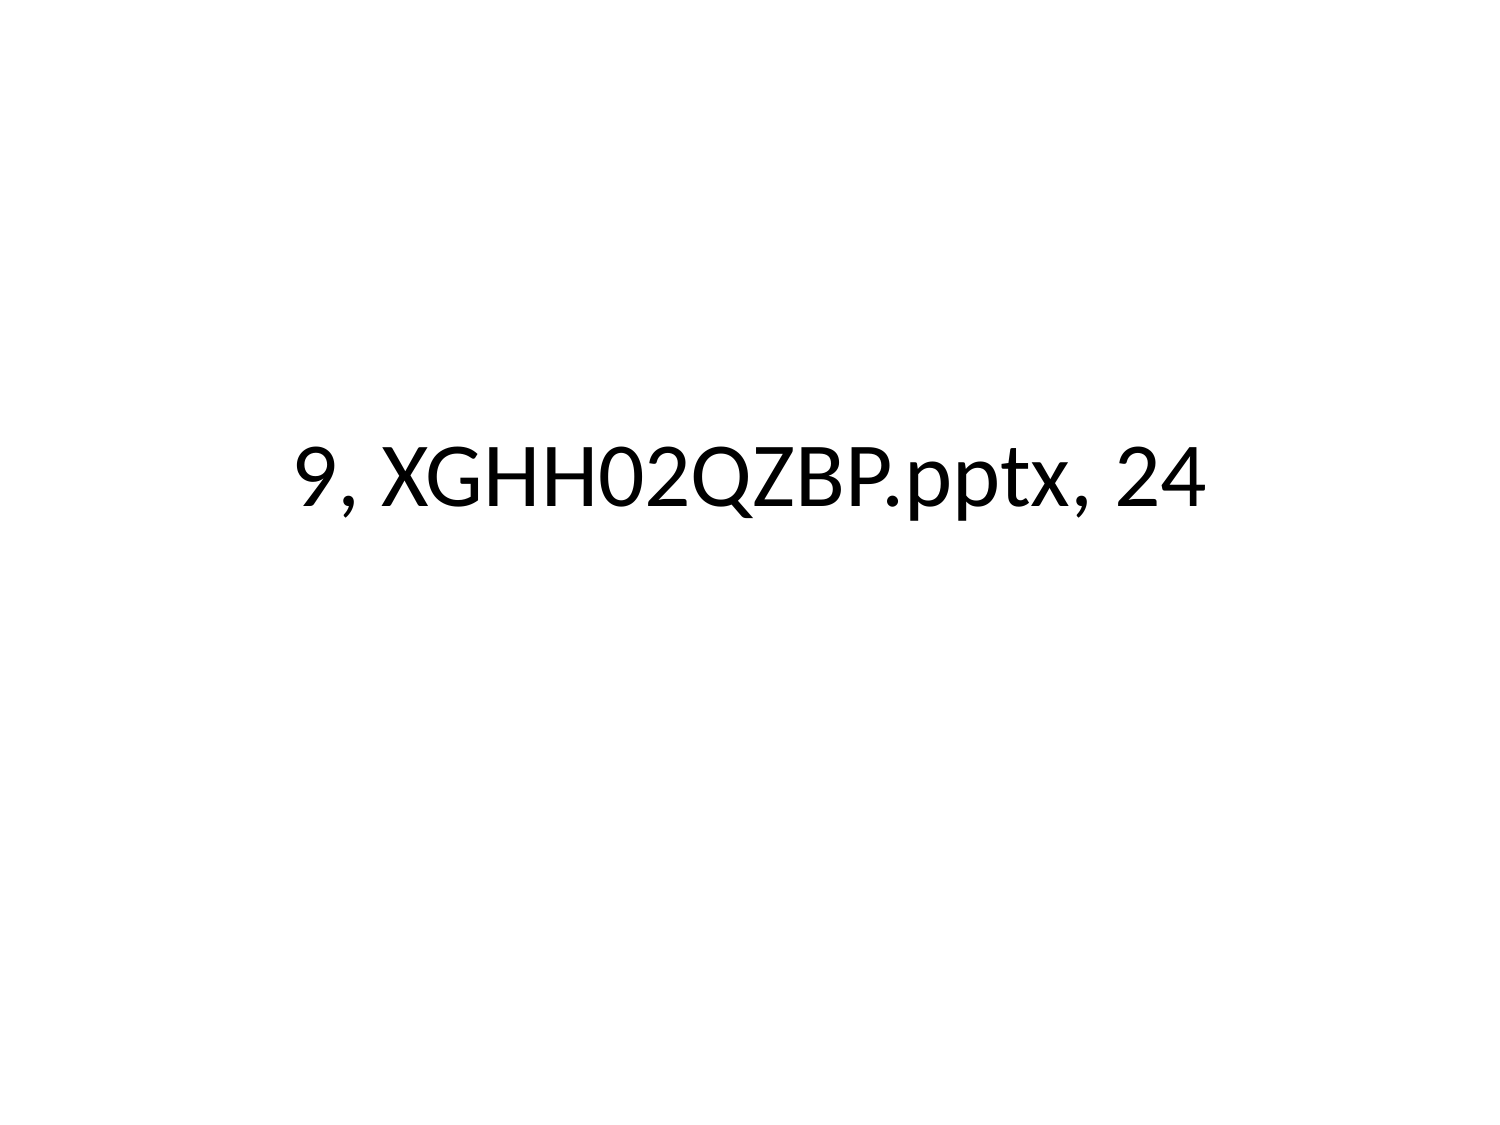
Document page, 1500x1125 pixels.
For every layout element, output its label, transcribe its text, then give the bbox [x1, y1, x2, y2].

title 9, XGHH02QZBP.pptx, 24 [112, 349, 1388, 591]
